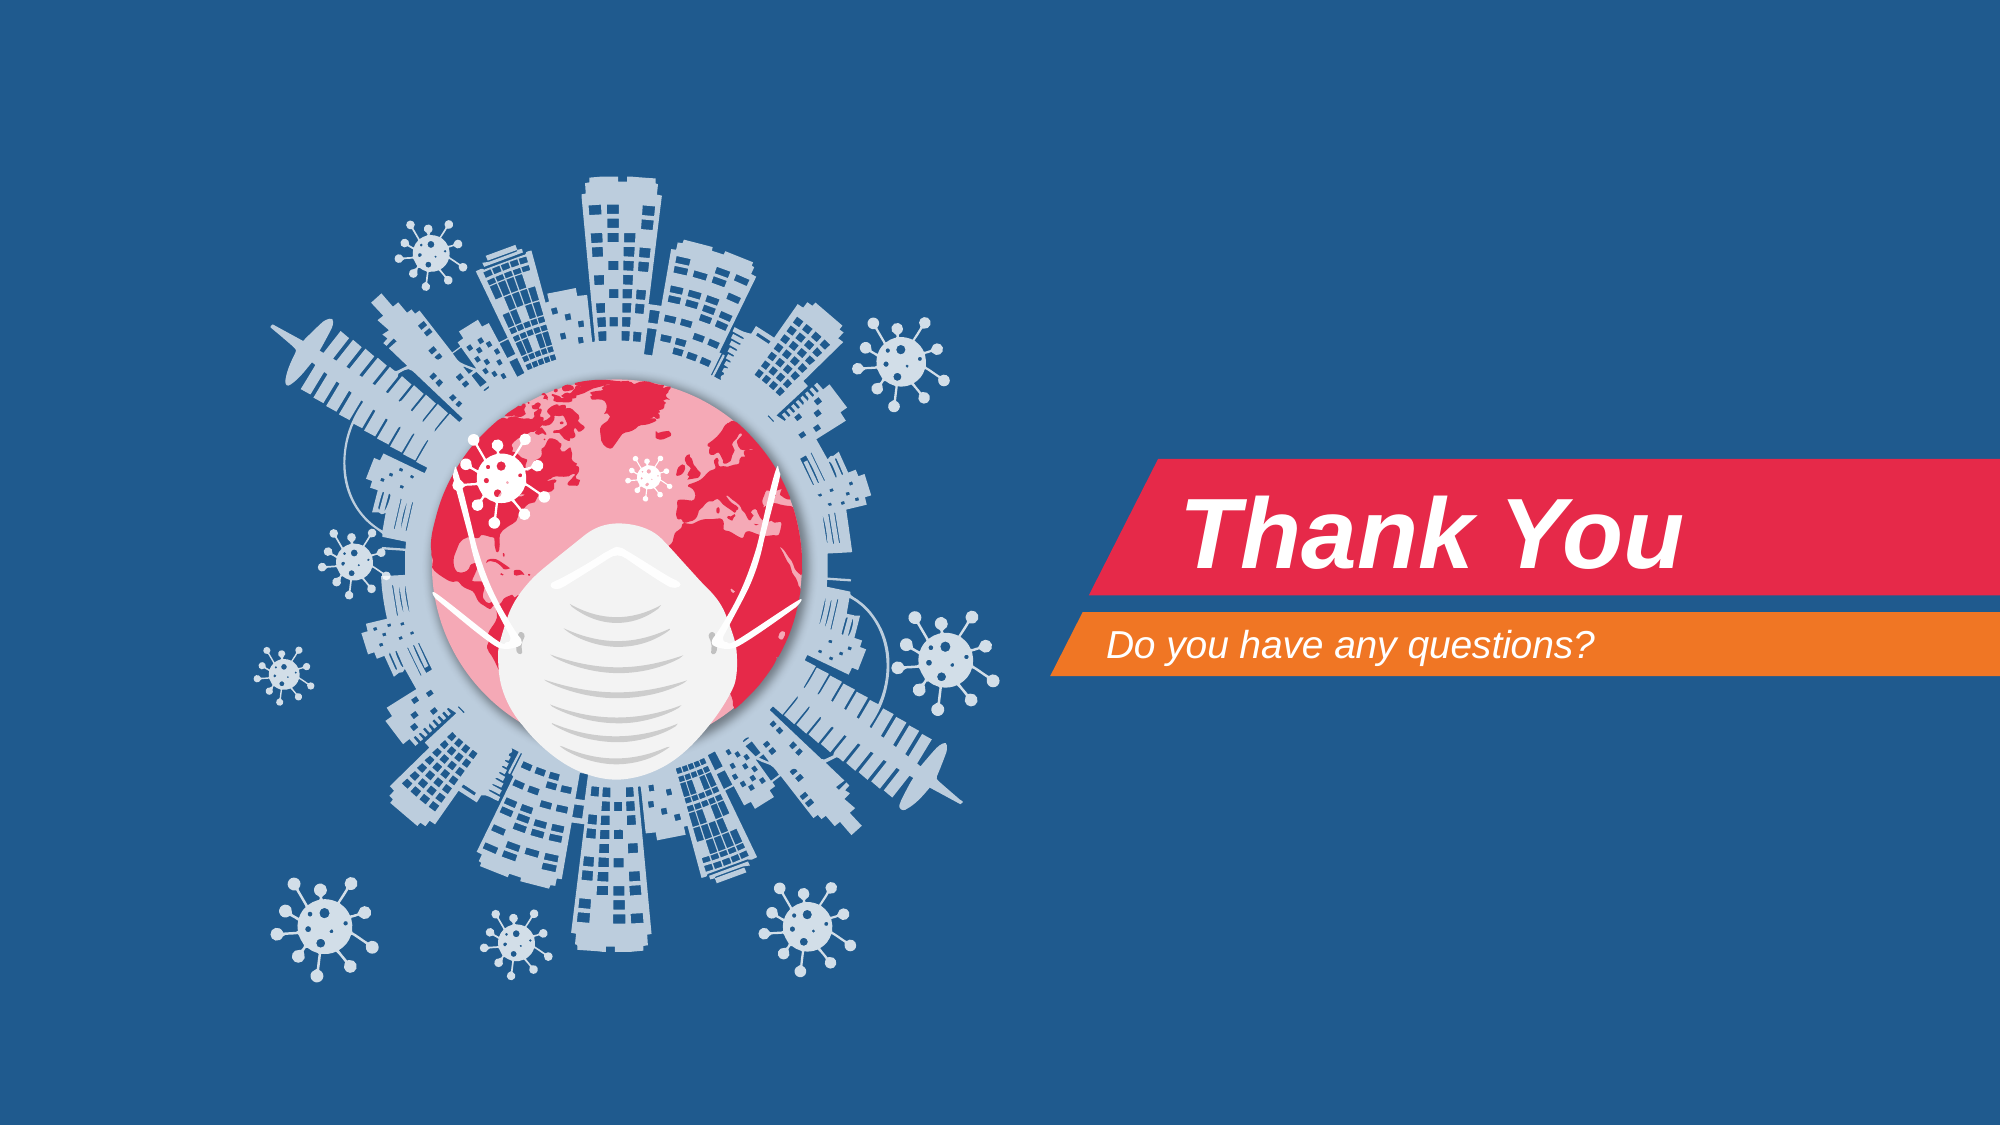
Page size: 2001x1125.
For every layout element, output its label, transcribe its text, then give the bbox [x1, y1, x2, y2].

text_box [891, 610, 1000, 716]
text_box [783, 382, 963, 836]
text_box Do you have any questions? [1091, 612, 1875, 674]
text_box [479, 909, 553, 981]
text_box [270, 877, 379, 983]
text_box [389, 737, 504, 827]
text_box [476, 780, 776, 952]
text_box [758, 882, 857, 978]
text_box [852, 317, 950, 413]
text_box [394, 220, 468, 291]
text_box [253, 646, 315, 706]
text_box Thank You [1165, 461, 1949, 596]
text_box [317, 528, 391, 600]
text_box [1087, 457, 2000, 597]
text_box [1048, 611, 2000, 678]
text_box [270, 176, 844, 746]
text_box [432, 465, 802, 780]
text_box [430, 378, 803, 750]
